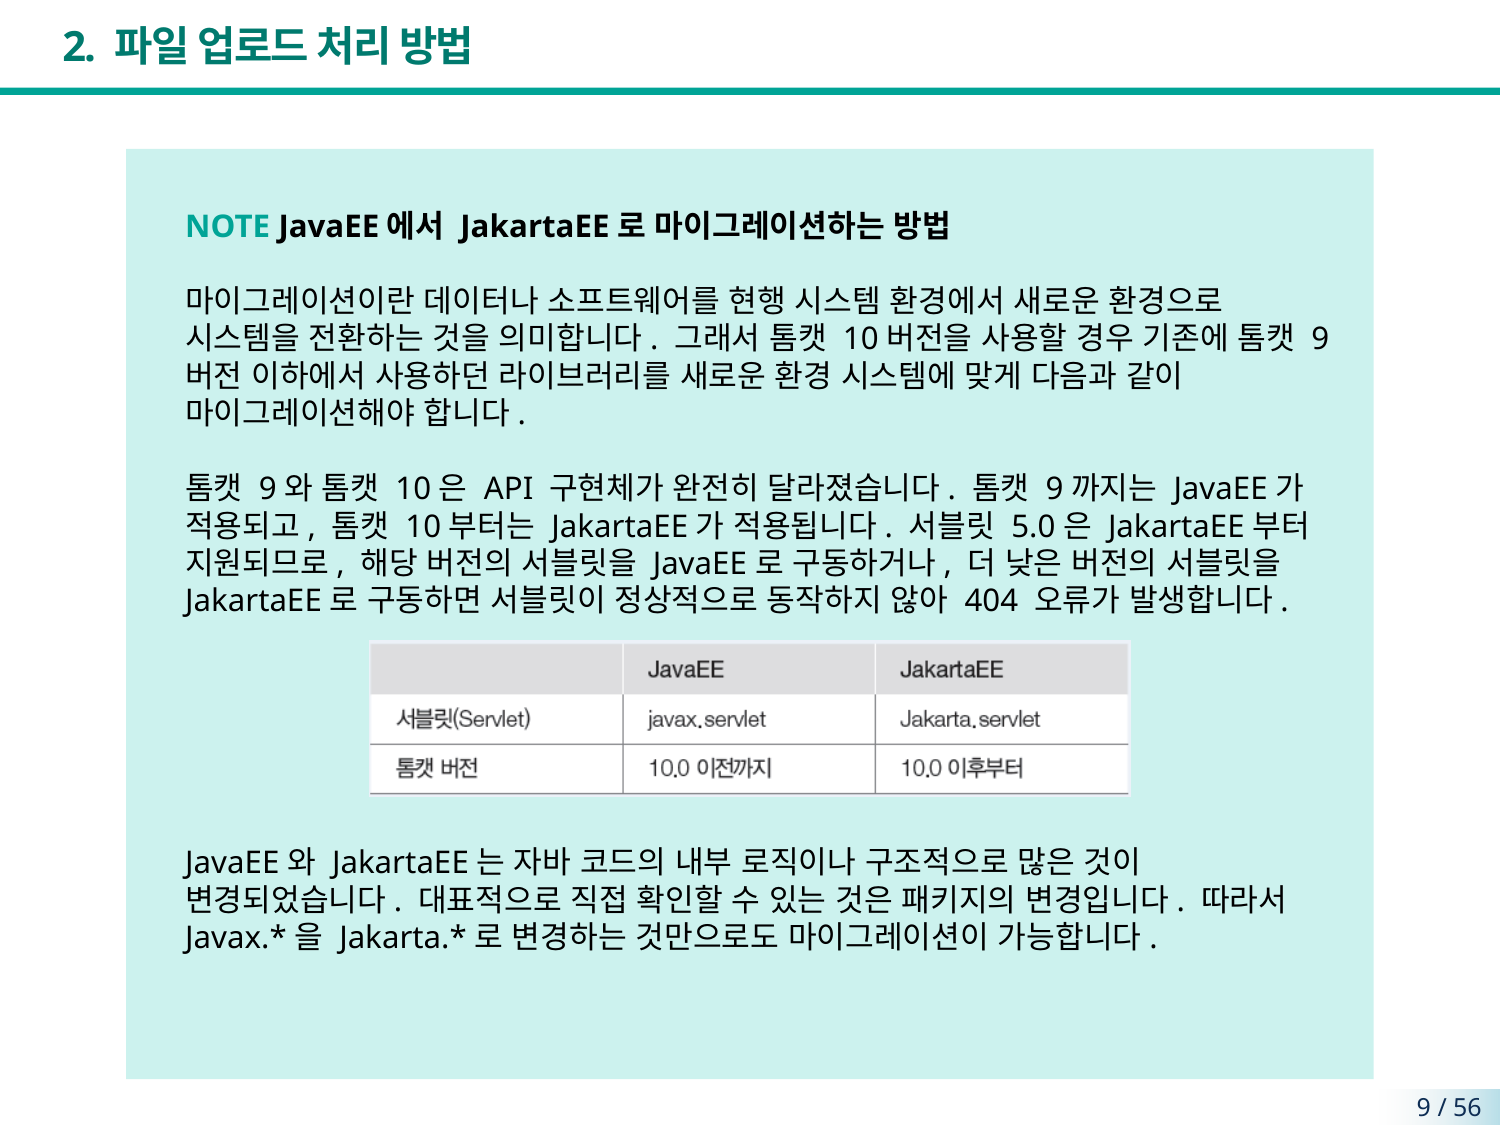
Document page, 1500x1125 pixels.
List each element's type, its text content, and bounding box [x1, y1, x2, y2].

title 2. 파일 업로드 처리 방법 [47, 5, 1325, 84]
picture [369, 640, 1131, 797]
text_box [125, 148, 1375, 1080]
